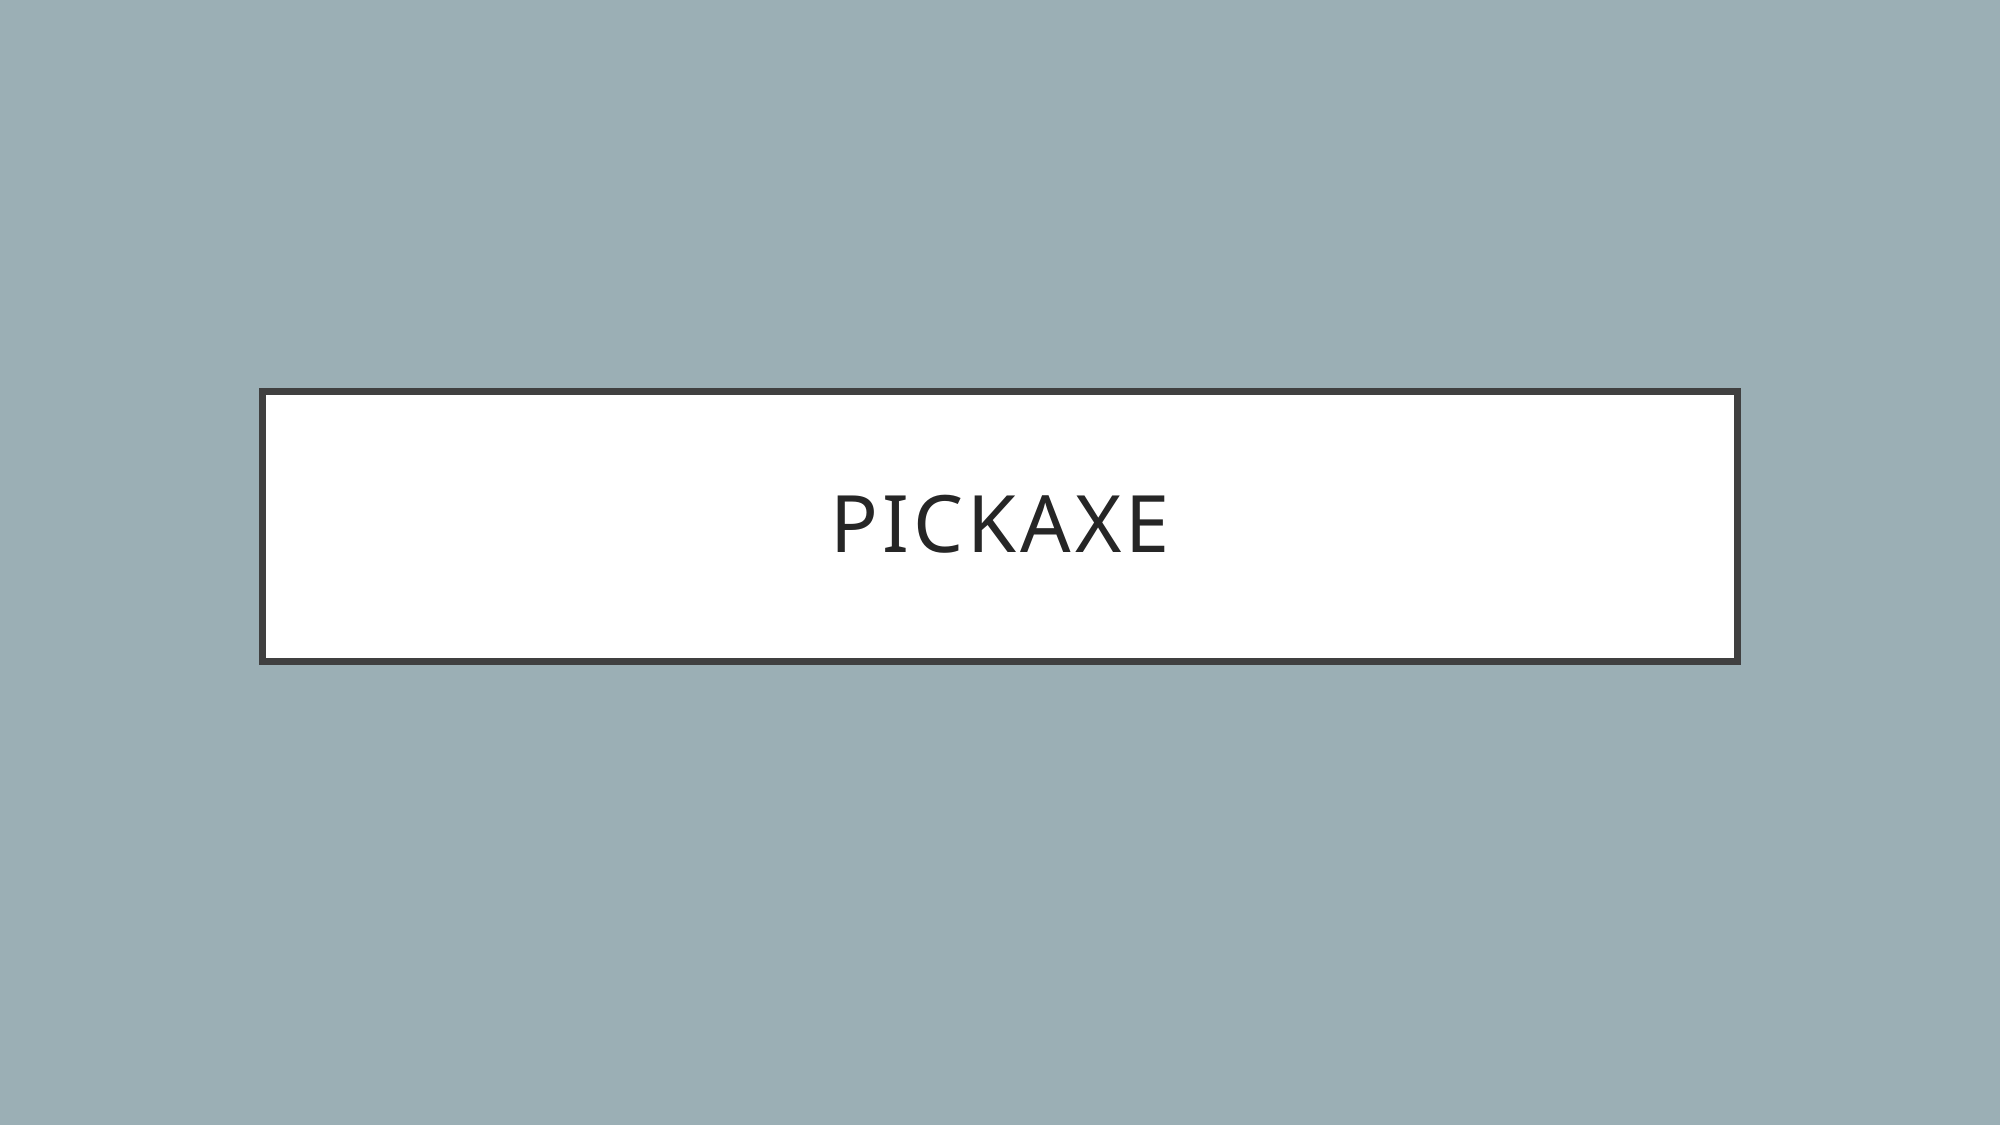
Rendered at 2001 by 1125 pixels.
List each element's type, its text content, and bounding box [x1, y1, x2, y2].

title Pickaxe [259, 388, 1741, 665]
